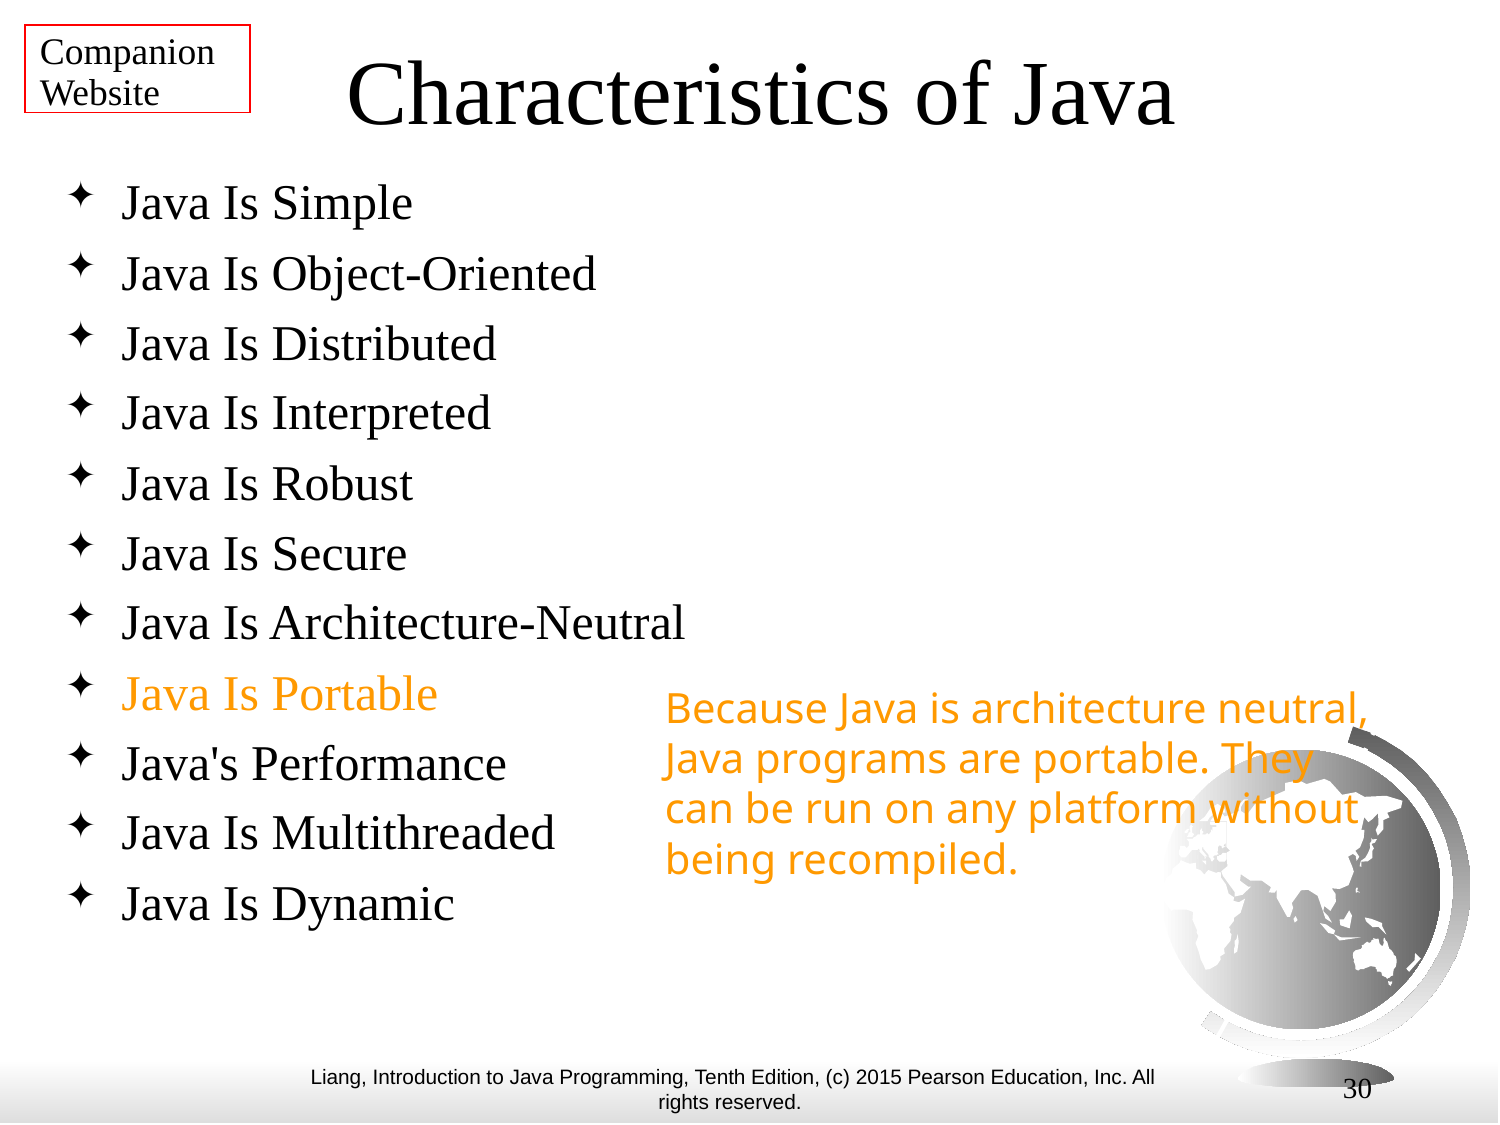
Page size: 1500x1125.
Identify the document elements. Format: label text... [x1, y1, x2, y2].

text_box Companion Website [24, 24, 250, 113]
title Characteristics of Java [112, 37, 1413, 138]
slide_number 30 [1074, 1049, 1388, 1125]
text_box Because Java is architecture neutral, Java programs are portable. They can be run on any platform without being recompiled. [649, 674, 1400, 890]
list Java Is Simple Java Is Object-Oriented Java Is Distributed Java Is Interpreted Java Is Robust Java Is Secure Java Is Architecture-Neutral Java Is Portable Java's Performance Java Is Multithreaded Java Is Dynamic [50, 162, 713, 1025]
